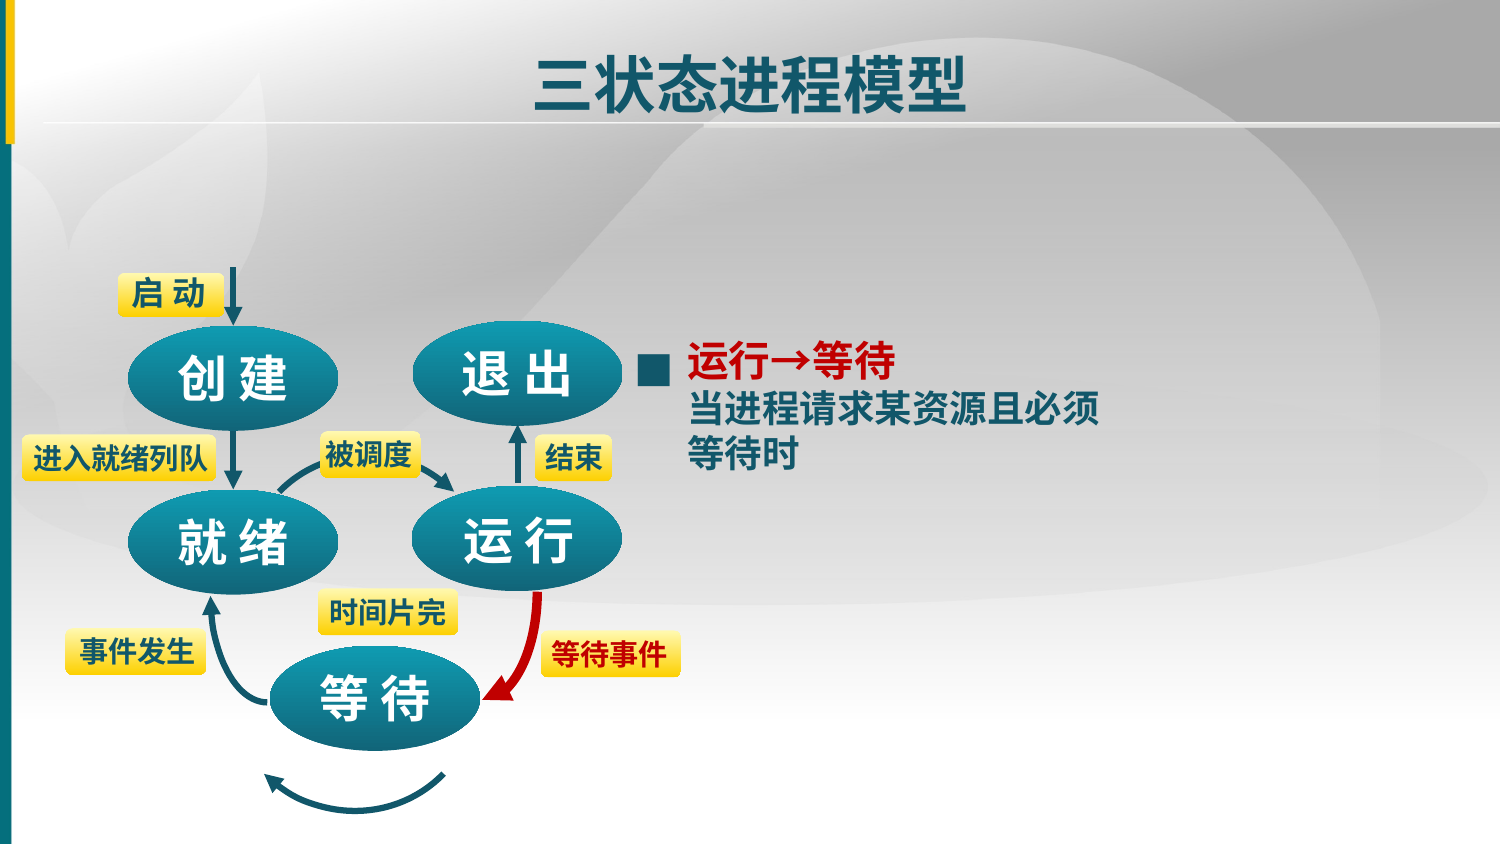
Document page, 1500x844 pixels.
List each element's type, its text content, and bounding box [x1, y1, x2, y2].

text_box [17, 266, 685, 810]
text_box 三状态进程模型 [112, 14, 1388, 153]
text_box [117, 264, 225, 321]
picture [0, 0, 1500, 844]
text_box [690, 327, 1140, 485]
